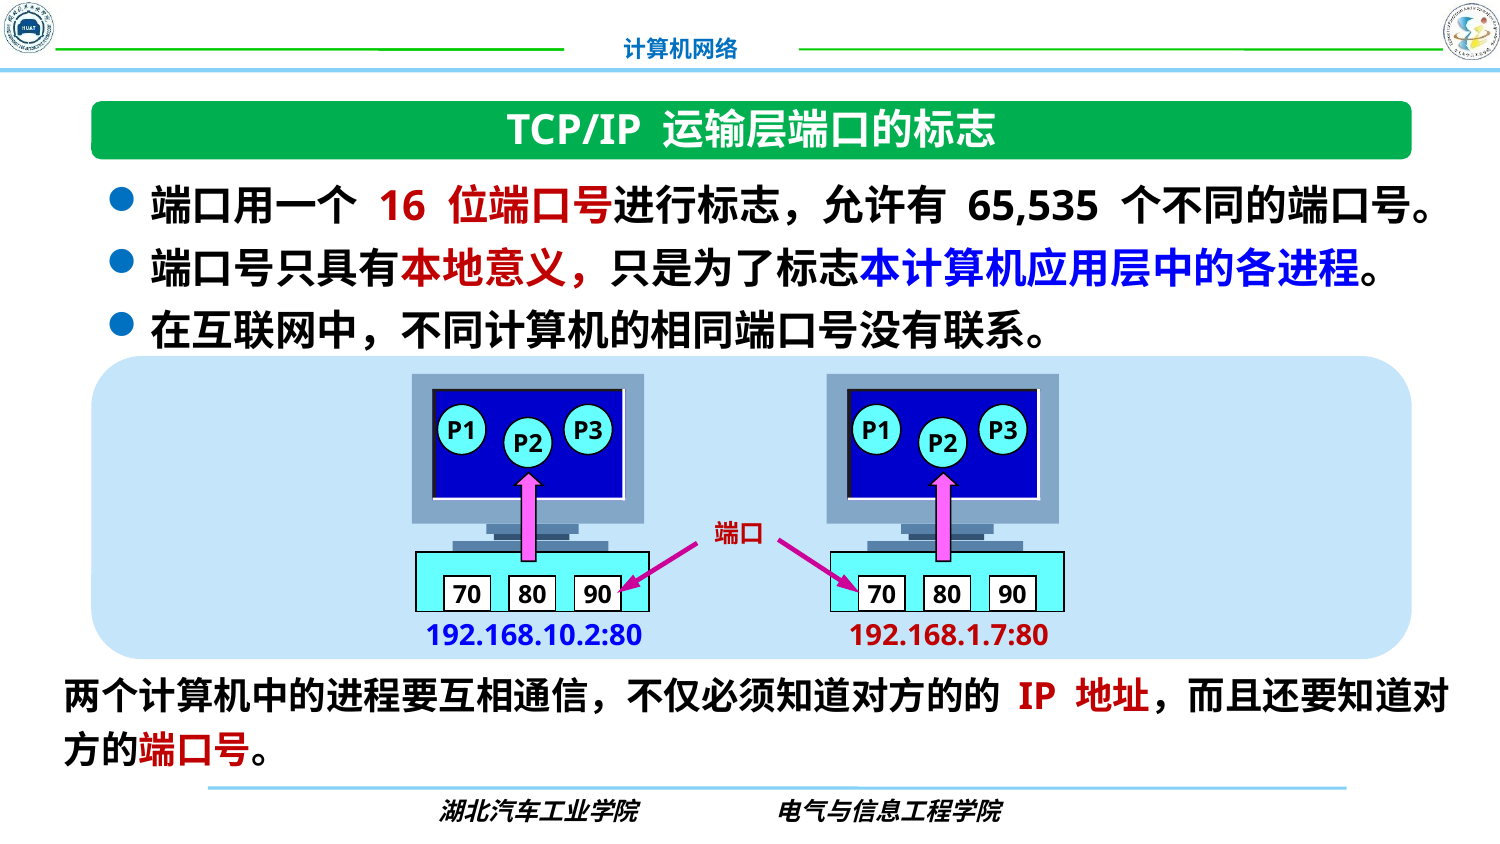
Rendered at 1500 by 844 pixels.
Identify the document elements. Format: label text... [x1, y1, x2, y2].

picture [0, 0, 58, 57]
picture [1443, 3, 1500, 60]
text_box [402, 373, 1072, 660]
text_box 端口用一个 16 位端口号进行标志，允许有 65,535 个不同的端口号。 端口号只具有本地意义，只是为了标志本计算机应用层中的各进程。 在互联网中，不同计算机的相同端口号没有联系。 [91, 159, 1434, 362]
text_box [91, 101, 491, 159]
text_box 两个计算机中的进程要互相通信，不仅必须知道对方的的 IP 地址，而且还要知道对方的端口号。 [48, 655, 1482, 779]
text_box TCP/IP 运输层端口的标志 [491, 95, 1012, 159]
text_box [1012, 101, 1412, 159]
text_box [89, 362, 1414, 655]
